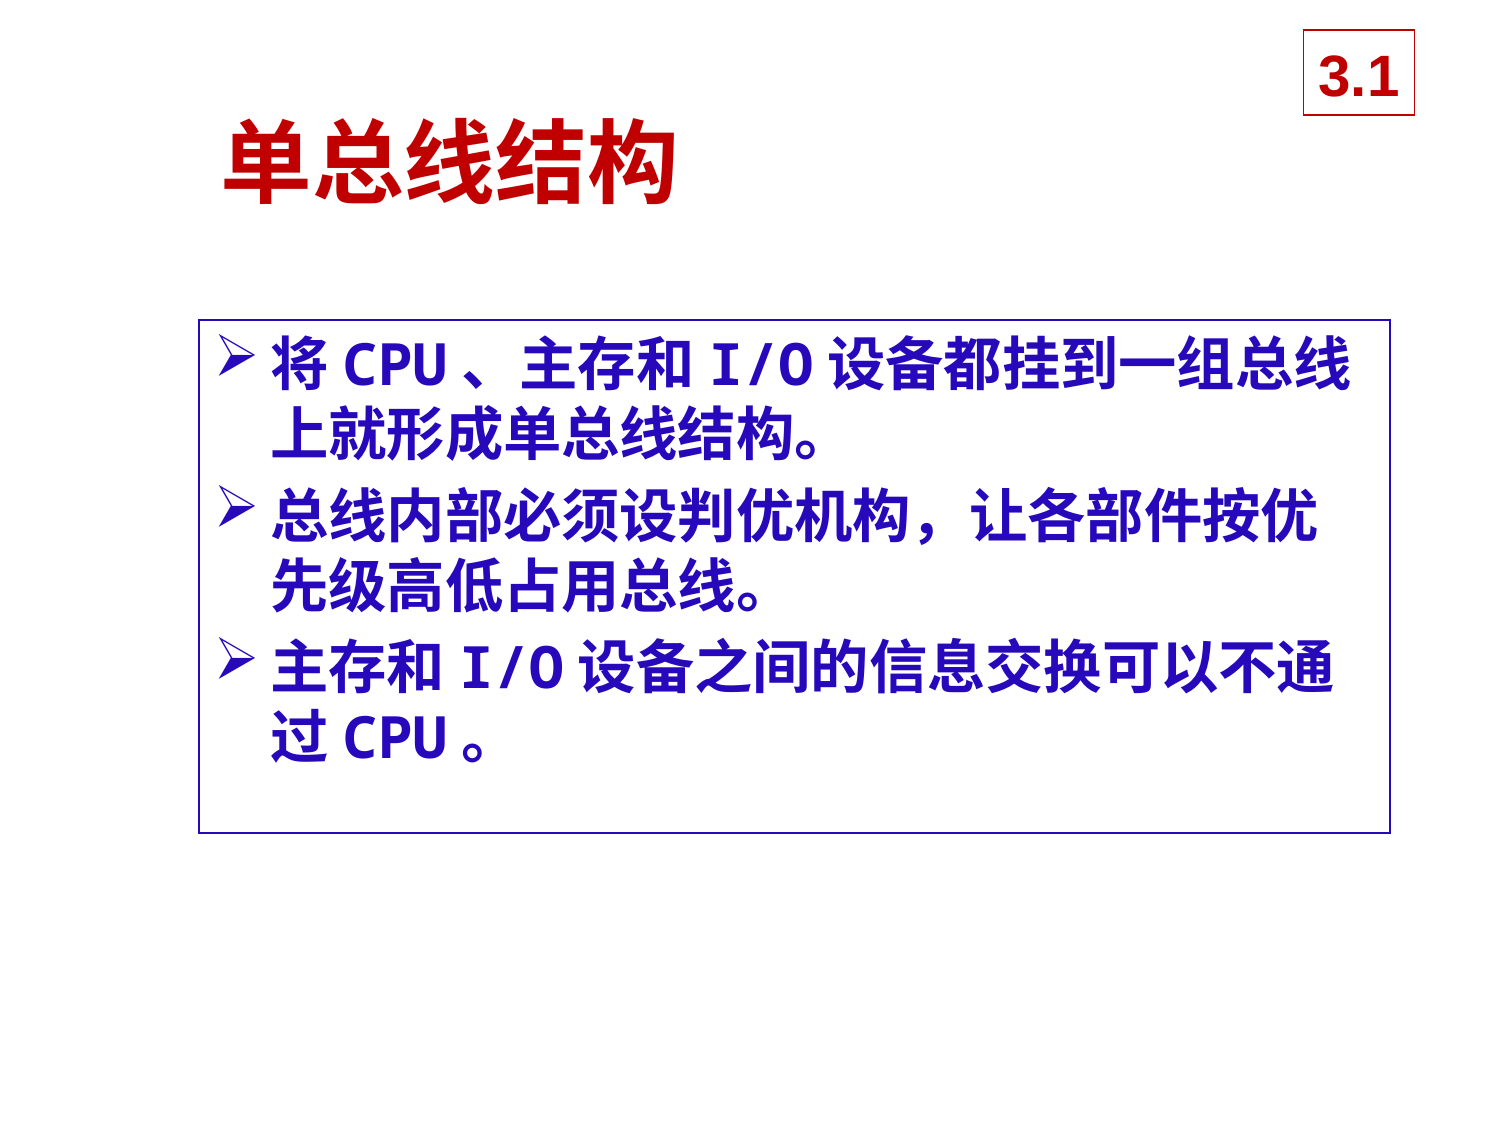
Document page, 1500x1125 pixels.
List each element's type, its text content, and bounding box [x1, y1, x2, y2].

title 单总线结构 [205, 97, 1469, 211]
text_box 3.1 [1303, 30, 1415, 115]
list 将CPU、主存和I/O设备都挂到一组总线上就形成单总线结构。 总线内部必须设判优机构，让各部件按优先级高低占用总线。 主存和I/O设备之间的信息交换可以不通过CPU。 [198, 319, 1391, 834]
